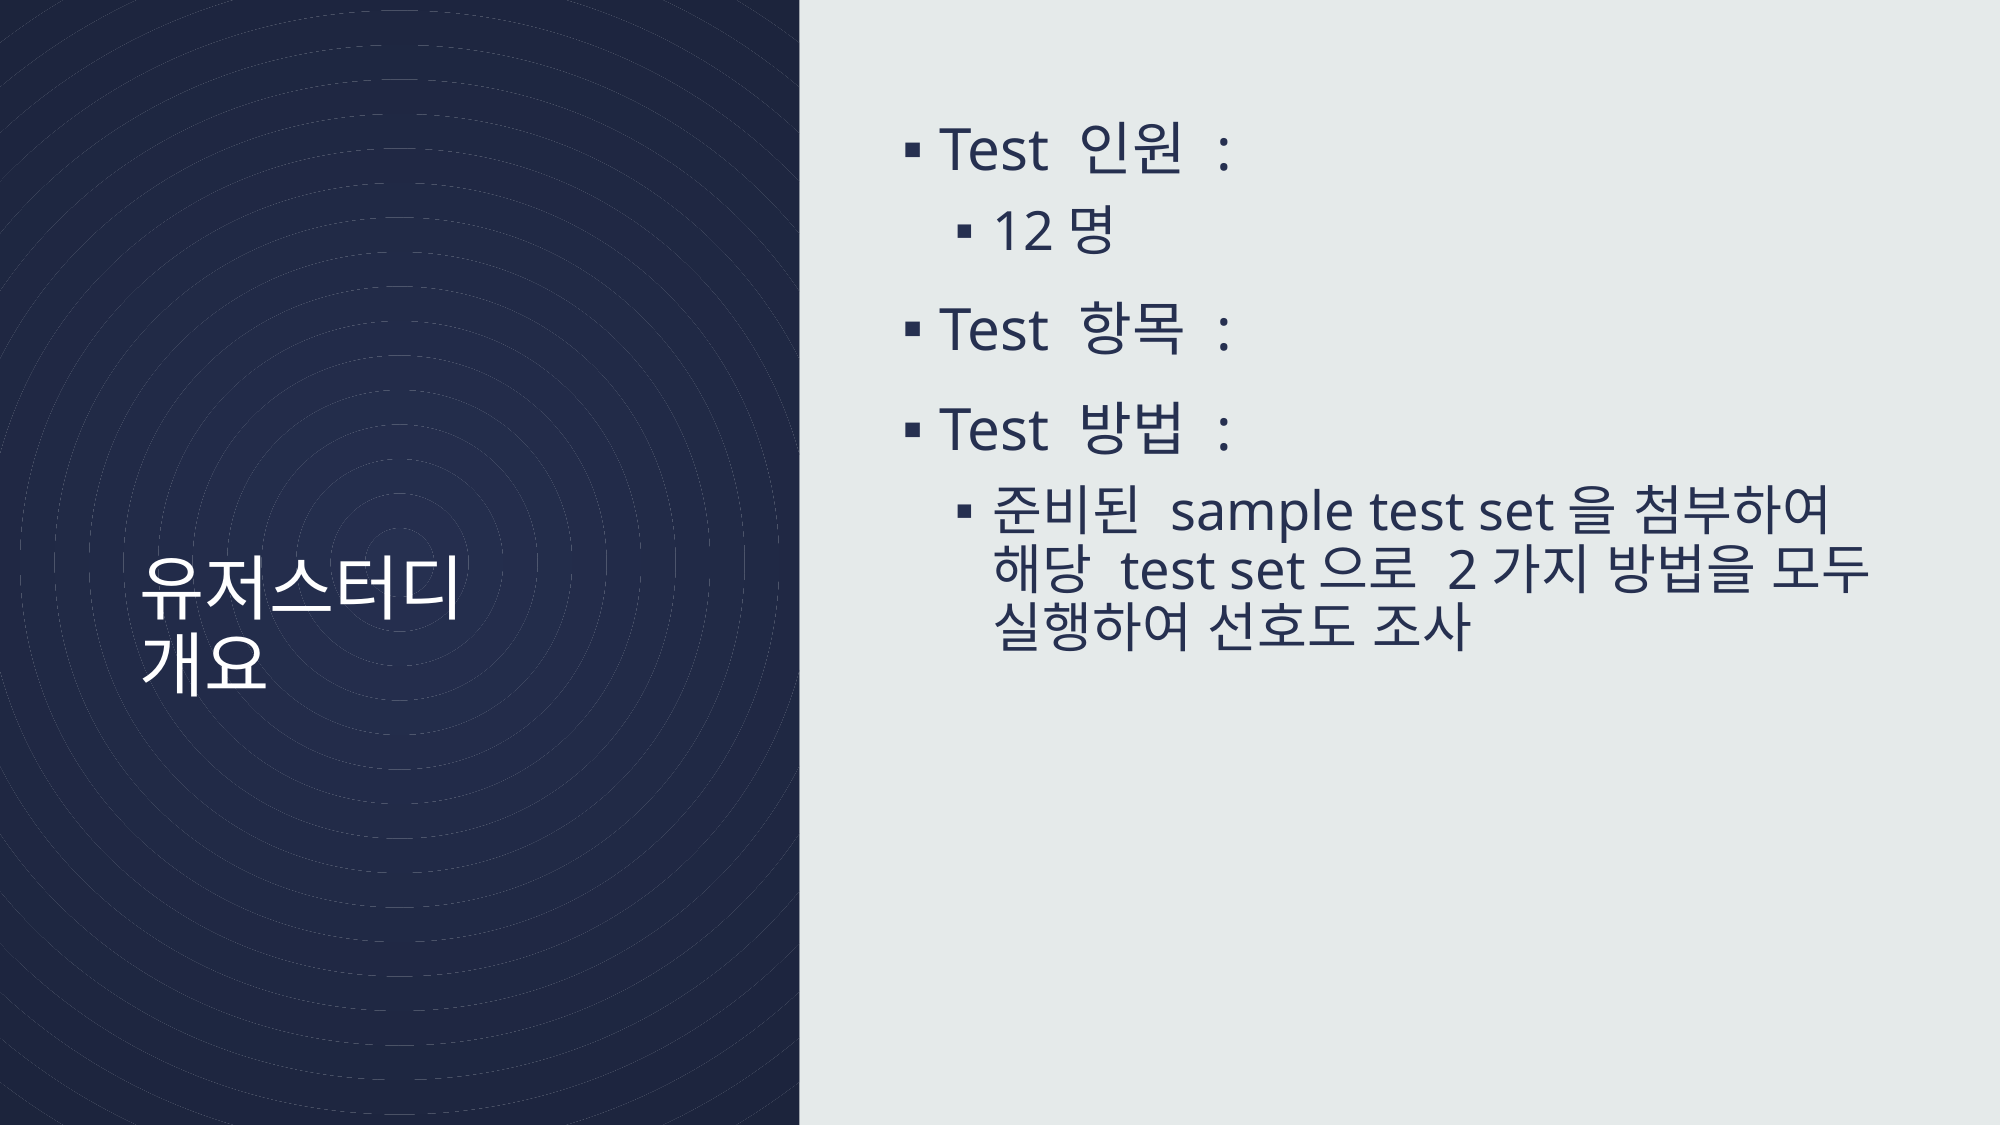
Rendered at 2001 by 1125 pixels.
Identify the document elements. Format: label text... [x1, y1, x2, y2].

list Test 인원 : 12명 Test 항목 : Test 방법 : 준비된 sample test set을 첨부하여 해당 test set으로 2가지 방법을 모두 실행하여 선호도 조사 [879, 112, 1925, 1013]
title 유저스터디 개요 [124, 387, 650, 715]
